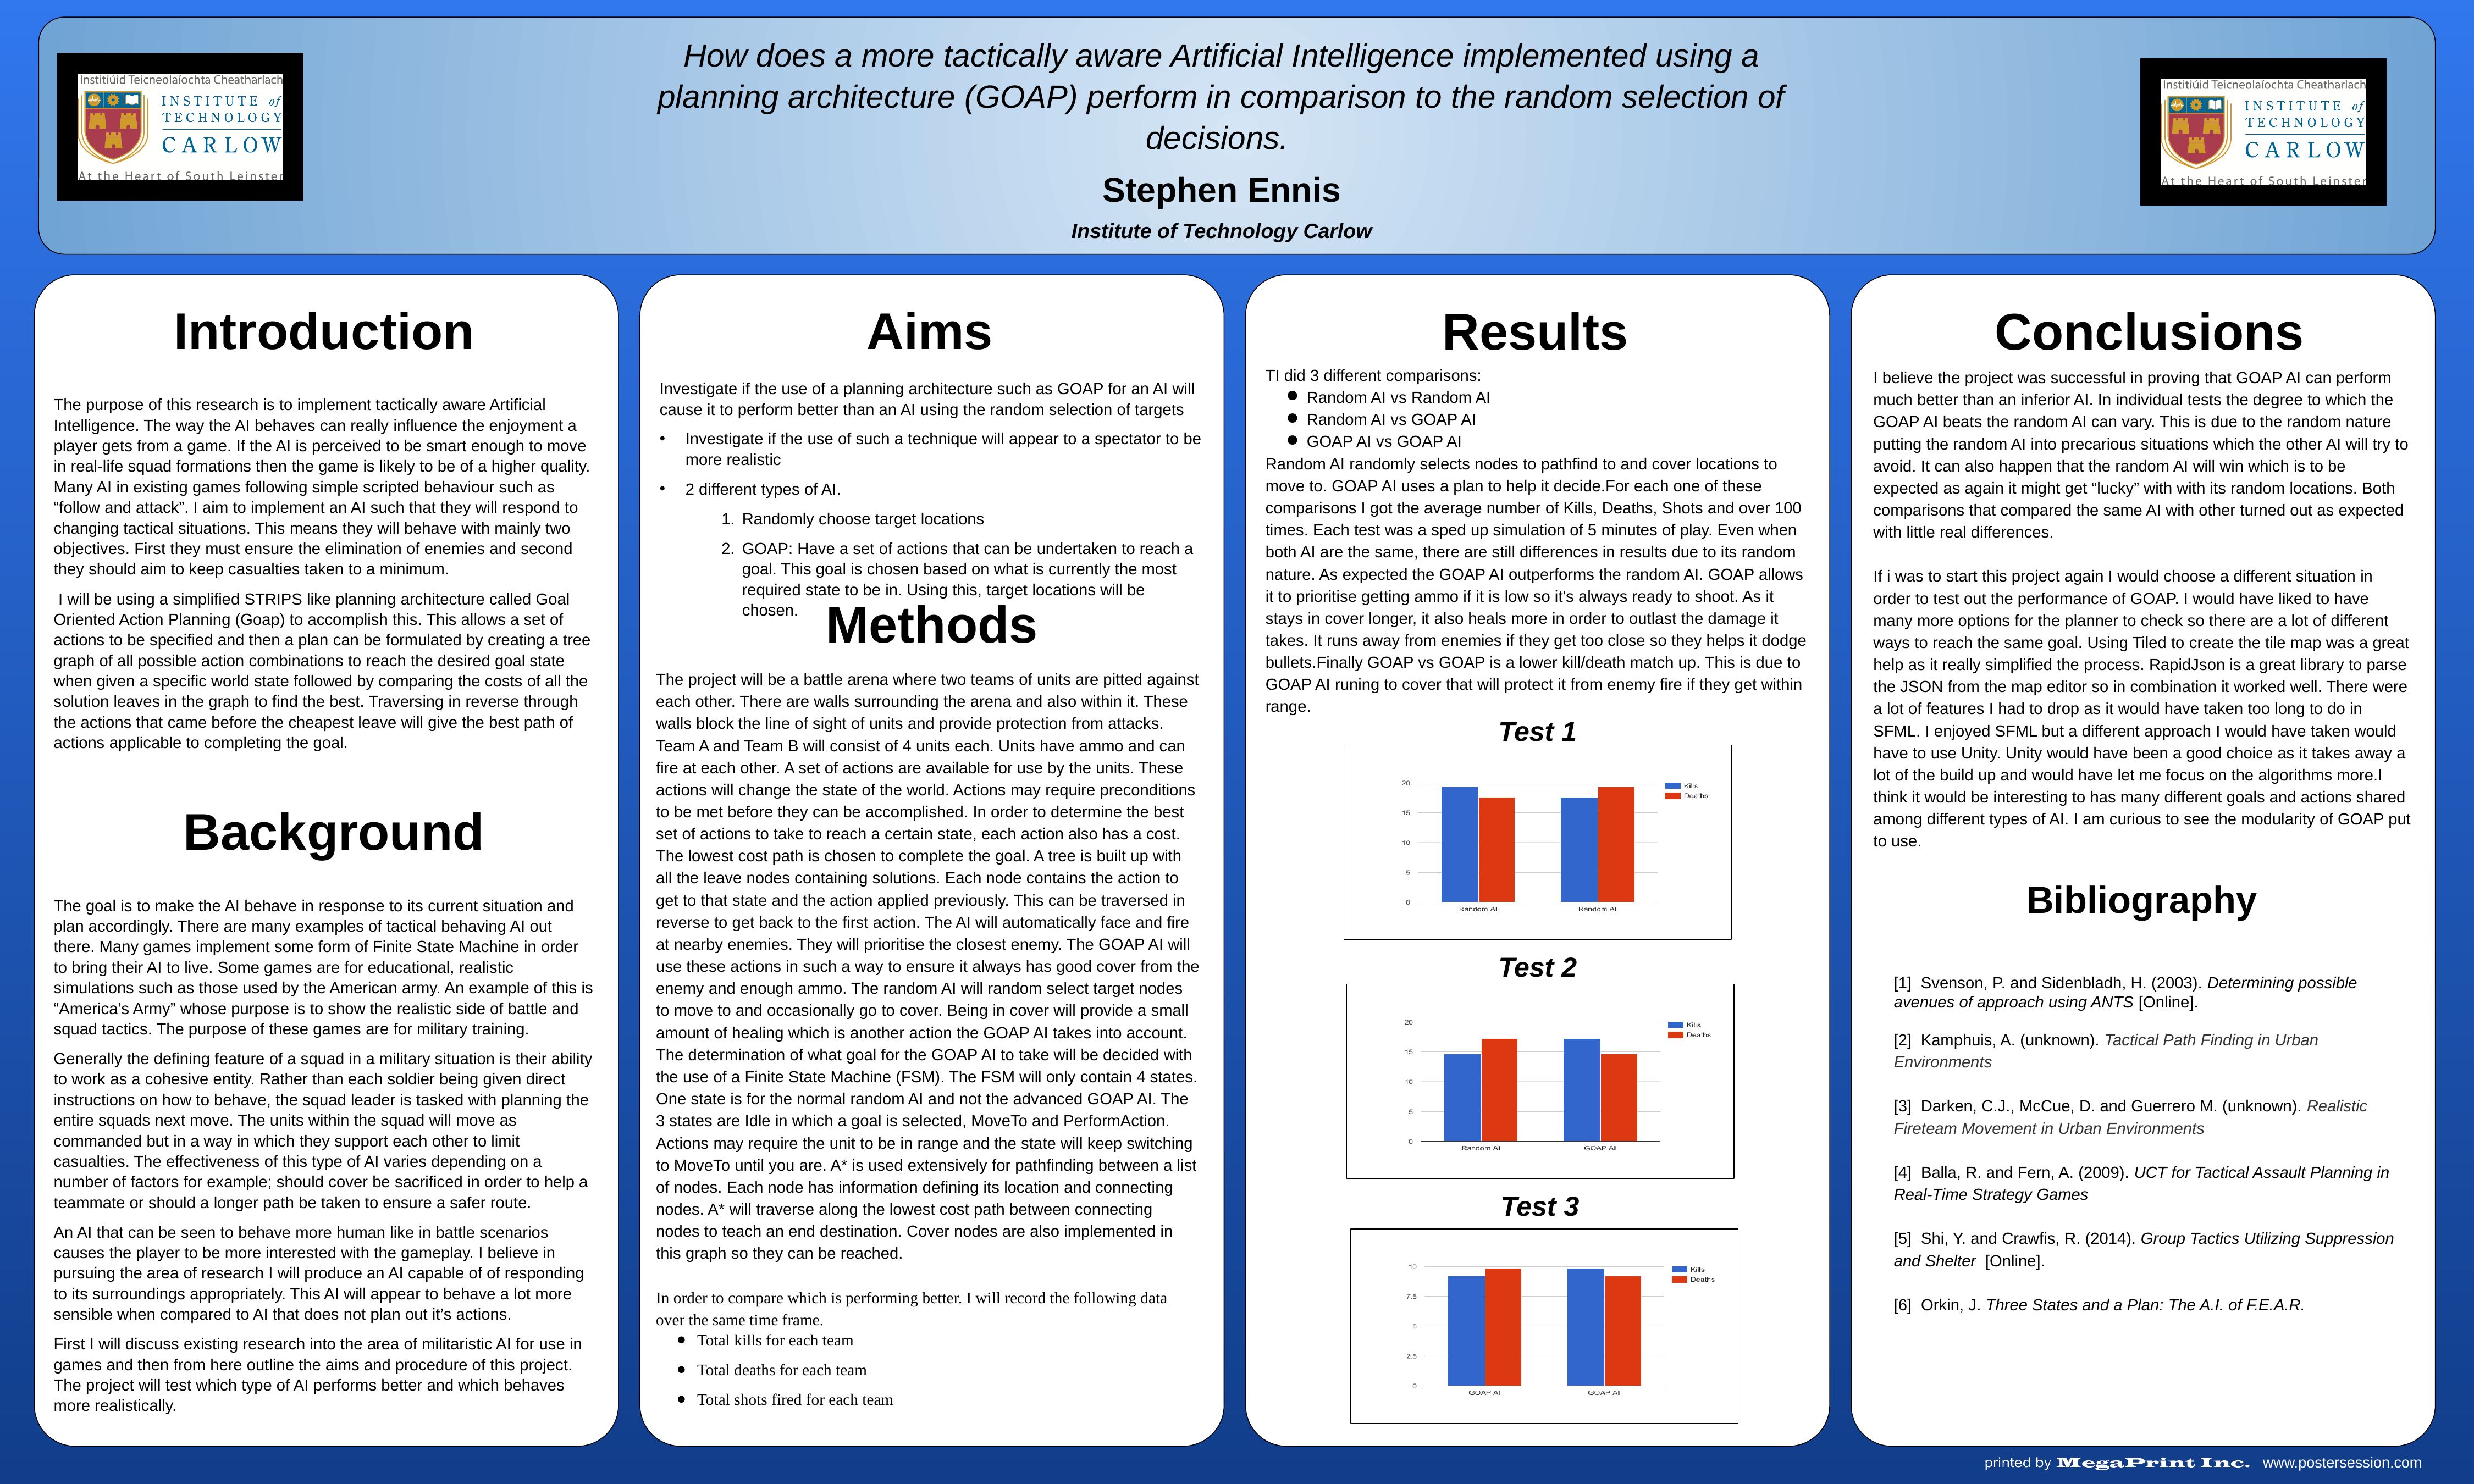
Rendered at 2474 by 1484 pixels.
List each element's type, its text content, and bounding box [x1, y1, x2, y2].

picture [78, 73, 283, 180]
text_box Test 1 [1304, 711, 1772, 752]
text_box Bibliography [1908, 893, 2376, 923]
text_box The goal is to make the AI behave in response to its current situation and plan accordingly. There are many examples of tactical behaving AI out there. Many games implement some form of Finite State Machine in order to bring their AI to live. Some games are for educational, realistic simulations such as those used by the American army. An example of this is “America’s Army” whose purpose is to show the realistic side of battle and squad tactics. The purpose of these games are for military training. Generally the defining feature of a squad in a military situation is their ability to work as a cohesive entity. Rather than each soldier being given direct instructions on how to behave, the squad leader is tasked with planning the entire squads next move. The units within the squad will move as commanded but in a way in which they support each other to limit casualties. The effectiveness of this type of AI varies depending on a number of factors for example; should cover be sacrificed in order to help a teammate or should a longer path be taken to ensure a safer route. An AI that can be seen to behave more human like in battle scenarios causes the player to be more interested with the gameplay. I believe in pursuing the area of research I will produce an AI capable of of responding to its surroundings appropriately. This AI will appear to behave a lot more sensible when compared to AI that does not plan out it’s actions. First I will discuss existing research into the area of militaristic AI for use in games and then from here outline the aims and procedure of this project. The project will test which type of AI performs better and which behaves more realistically. [49, 863, 600, 1432]
text_box Conclusions [1873, 295, 2427, 362]
text_box [1] Svenson, P. and Sidenbladh, H. (2003). Determining possible avenues of approach using ANTS [Online]. [2] Kamphuis, A. (unknown). Tactical Path Finding in Urban Environments [3] Darken, C.J., McCue, D. and Guerrero M. (unknown). Realistic Fireteam Movement in Urban Environments [4] Balla, R. and Fern, A. (2009). UCT for Tactical Assault Planning in Real-Time Strategy Games [5] Shi, Y. and Crawfis, R. (2014). Group Tactics Utilizing Suppression and Shelter [Online]. [6] Orkin, J. Three States and a Plan: The A.I. of F.E.A.R. [1891, 971, 2409, 1341]
picture [1346, 984, 1734, 1178]
text_box Background [57, 796, 611, 863]
picture [1351, 1229, 1738, 1423]
text_box Results [1258, 296, 1813, 363]
text_box The purpose of this research is to implement tactically aware Artificial Intelligence. The way the AI behaves can really influence the enjoyment a player gets from a game. If the AI is perceived to be smart enough to move in real-life squad formations then the game is likely to be of a higher quality. Many AI in existing games following simple scripted behaviour such as “follow and attack”. I aim to implement an AI such that they will respond to changing tactical situations. This means they will behave with mainly two objectives. First they must ensure the elimination of enemies and second they should aim to keep casualties taken to a minimum. I will be using a simplified STRIPS like planning architecture called Goal Oriented Action Planning (Goap) to accomplish this. This allows a set of actions to be specified and then a plan can be formulated by creating a tree graph of all possible action combinations to reach the desired goal state when given a specific world state followed by comparing the costs of all the solution leaves in the graph to find the best. Traversing in reverse through the actions that came before the cheapest leave will give the best path of actions applicable to completing the goal. [49, 362, 600, 795]
text_box Introduction [47, 295, 601, 362]
picture [2160, 78, 2366, 185]
text_box [38, 17, 2436, 254]
text_box The project will be a battle arena where two teams of units are pitted against each other. There are walls surrounding the arena and also within it. These walls block the line of sight of units and provide protection from attacks. Team A and Team B will consist of 4 units each. Units have ammo and can fire at each other. A set of actions are available for use by the units. These actions will change the state of the world. Actions may require preconditions to be met before they can be accomplished. In order to determine the best set of actions to take to reach a certain state, each action also has a cost. The lowest cost path is chosen to complete the goal. A tree is built up with all the leave nodes containing solutions. Each node contains the action to get to that state and the action applied previously. This can be traversed in reverse to get back to the first action. The AI will automatically face and fire at nearby enemies. They will prioritise the closest enemy. The GOAP AI will use these actions in such a way to ensure it always has good cover from the enemy and enough ammo. The random AI will random select target nodes to move to and occasionally go to cover. Being in cover will provide a small amount of healing which is another action the GOAP AI takes into account. The determination of what goal for the GOAP AI to take will be decided with the use of a Finite State Machine (FSM). The FSM will only contain 4 states. One state is for the normal random AI and not the advanced GOAP AI. The 3 states are Idle in which a goal is selected, MoveTo and PerformAction. Actions may require the unit to be in range and the state will keep switching to MoveTo until you are. A* is used extensively for pathfinding between a list of nodes. Each node has information defining its location and connecting nodes. A* will traverse along the lowest cost path between connecting nodes to teach an end destination. Cover nodes are also implemented in this graph so they can be reached. In order to compare which is performing better. I will record the following data over the same time frame. Total kills for each team Total deaths for each team Total shots fired for each team [651, 663, 1206, 1408]
picture [1985, 1457, 2256, 1471]
text_box I believe the project was successful in proving that GOAP AI can perform much better than an inferior AI. In individual tests the degree to which the GOAP AI beats the random AI can vary. This is due to the random nature putting the random AI into precarious situations which the other AI will try to avoid. It can also happen that the random AI will win which is to be expected as again it might get “lucky” with with its random locations. Both comparisons that compared the same AI with other turned out as expected with little real differences. If i was to start this project again I would choose a different situation in order to test out the performance of GOAP. I would have liked to have many more options for the planner to check so there are a lot of different ways to reach the same goal. Using Tiled to create the tile map was a great help as it really simplified the process. RapidJson is a great library to parse the JSON from the map editor so in combination it worked well. There were a lot of features I had to drop as it would have taken too long to do in SFML. I enjoyed SFML but a different approach I would have taken would have to use Unity. Unity would have been a good choice as it takes away a lot of the build up and would have let me focus on the algorithms more.I think it would be interesting to has many different goals and actions shared among different types of AI. I am curious to see the modularity of GOAP put to use. [1870, 363, 2417, 893]
text_box Aims [653, 295, 1207, 363]
text_box Test 2 [1304, 946, 1772, 988]
text_box TI did 3 different comparisons: Random AI vs Random AI Random AI vs GOAP AI GOAP AI vs GOAP AI Random AI randomly selects nodes to pathfind to and cover locations to move to. GOAP AI uses a plan to help it decide.For each one of these comparisons I got the average number of Kills, Deaths, Shots and over 100 times. Each test was a sped up simulation of 5 minutes of play. Even when both AI are the same, there are still differences in results due to its random nature. As expected the GOAP AI outperforms the random AI. GOAP allows it to prioritise getting ammo if it is low so it's always ready to shoot. As it stays in cover longer, it also heals more in order to outlast the damage it takes. It runs away from enemies if they get too close so they helps it dodge bullets.Finally GOAP vs GOAP is a lower kill/death match up. This is due to GOAP AI runing to cover that will protect it from enemy fire if they get within range. [1262, 363, 1813, 692]
text_box Investigate if the use of a planning architecture such as GOAP for an AI will cause it to perform better than an AI using the random selection of targets Investigate if the use of such a technique will appear to a spectator to be more realistic 2 different types of AI. Randomly choose target locations GOAP: Have a set of actions that can be undertaken to reach a goal. This goal is chosen based on what is currently the most required state to be in. Using this, target locations will be chosen. [655, 346, 1210, 623]
text_box [34, 275, 618, 1447]
text_box How does a more tactically aware Artificial Intelligence implemented using a planning architecture (GOAP) perform in comparison to the random selection of decisions. Stephen Ennis Institute of Technology Carlow [616, 30, 1828, 224]
picture [1344, 745, 1731, 939]
text_box [1851, 275, 2436, 1447]
text_box Methods [655, 623, 1210, 656]
text_box Test 3 [1306, 1186, 1774, 1227]
text_box [1245, 275, 1830, 1447]
text_box [639, 275, 1224, 1447]
